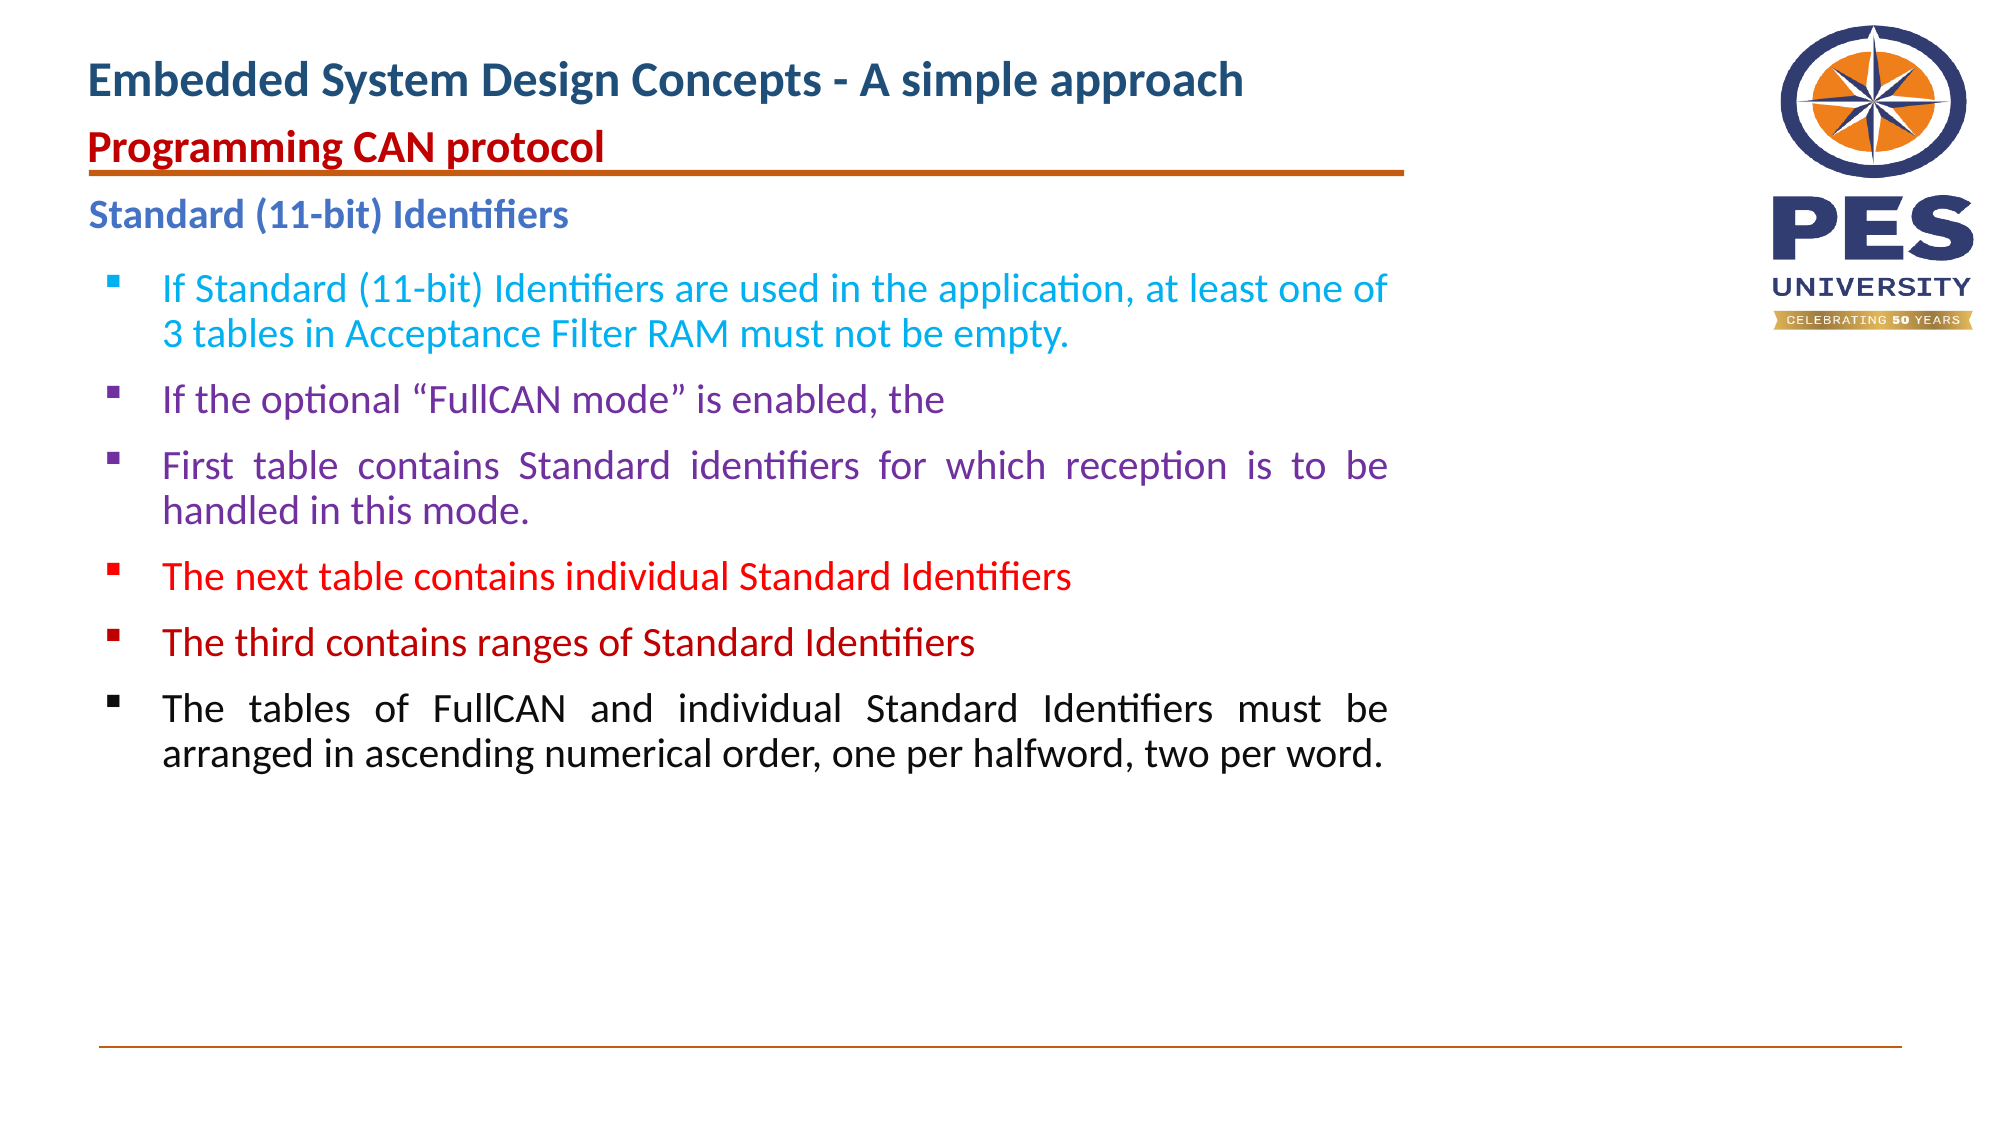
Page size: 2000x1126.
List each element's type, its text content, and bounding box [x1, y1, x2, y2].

picture [1773, 25, 1974, 330]
text_box Embedded System Design Concepts - A simple approach [72, 38, 1303, 109]
list If Standard (11-bit) Identifiers are used in the application, at least one of 3 tables in Acceptance Filter RAM must not be empty. If the optional “FullCAN mode” is enabled, the First table contains Standard identifiers for which reception is to be handled in this mode. The next table contains individual Standard Identifiers The third contains ranges of Standard Identifiers The tables of FullCAN and individual Standard Identifiers must be arranged in ascending numerical order, one per halfword, two per word. [88, 259, 1405, 832]
text_box Programming CAN protocol [72, 109, 1344, 179]
text_box Standard (11-bit) Identifiers [64, 179, 1303, 245]
